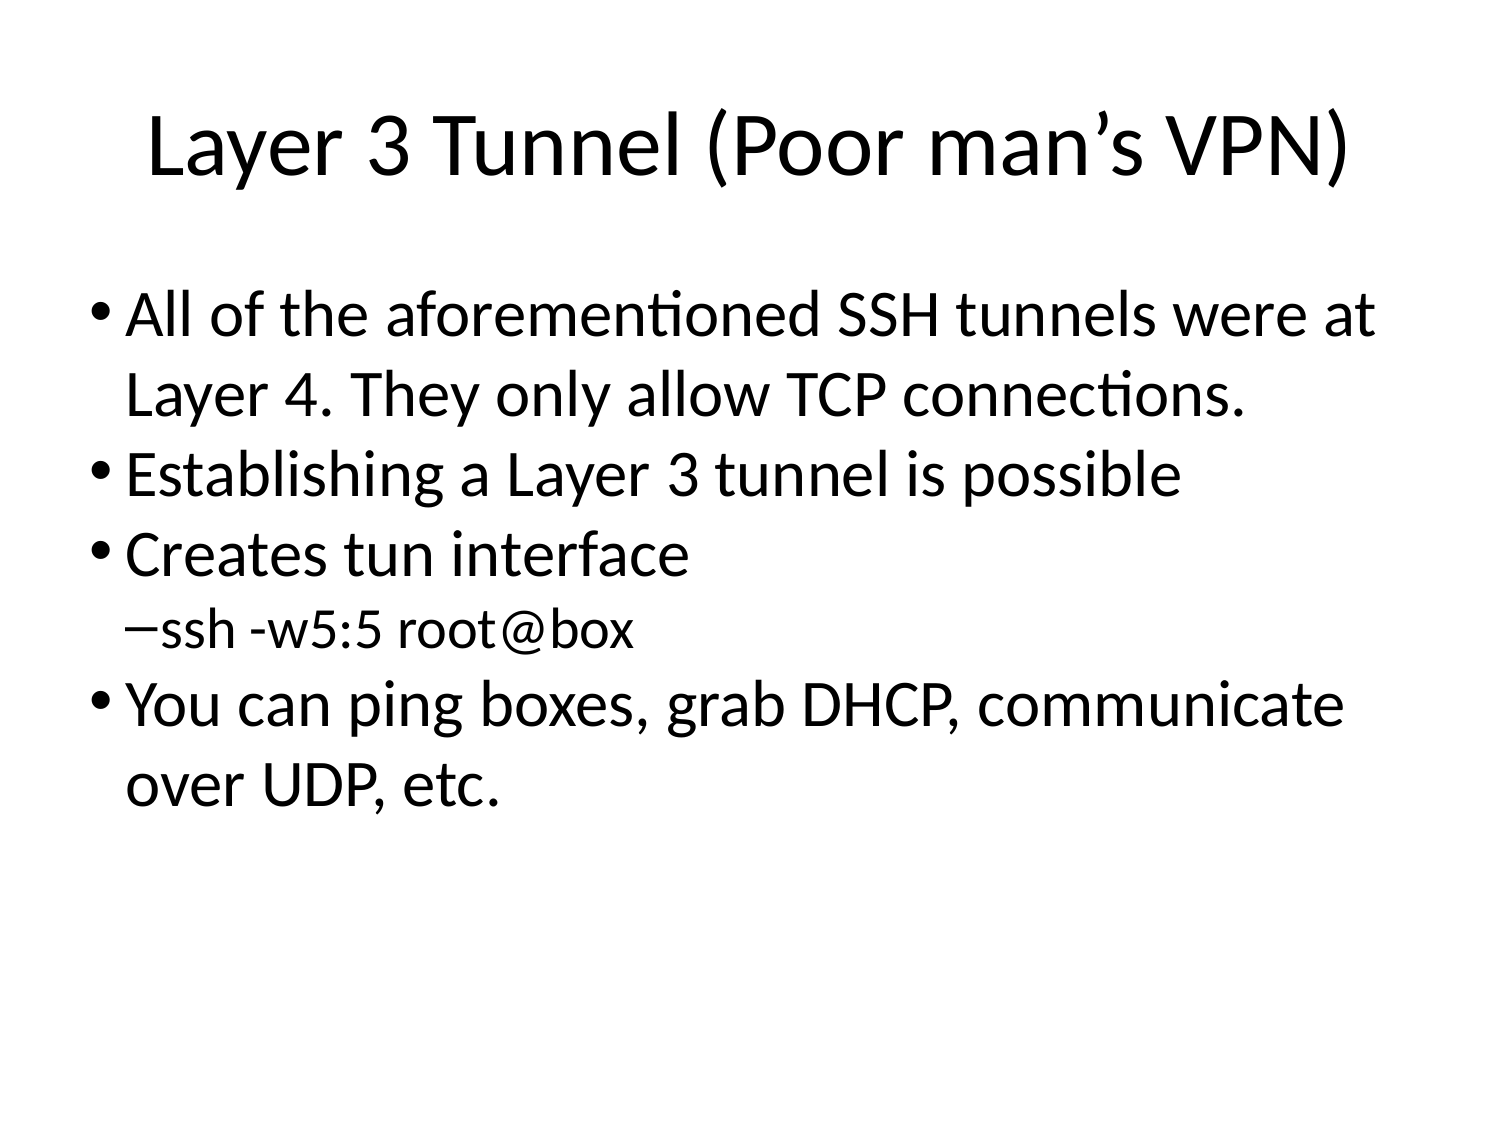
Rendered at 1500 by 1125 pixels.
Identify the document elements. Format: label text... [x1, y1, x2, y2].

text_box All of the aforementioned SSH tunnels were at Layer 4. They only allow TCP connections. Establishing a Layer 3 tunnel is possible Creates tun interface ssh -w5:5 root@box You can ping boxes, grab DHCP, communicate over UDP, etc. [75, 262, 1425, 1005]
text_box Layer 3 Tunnel (Poor man’s VPN) [75, 45, 1425, 233]
